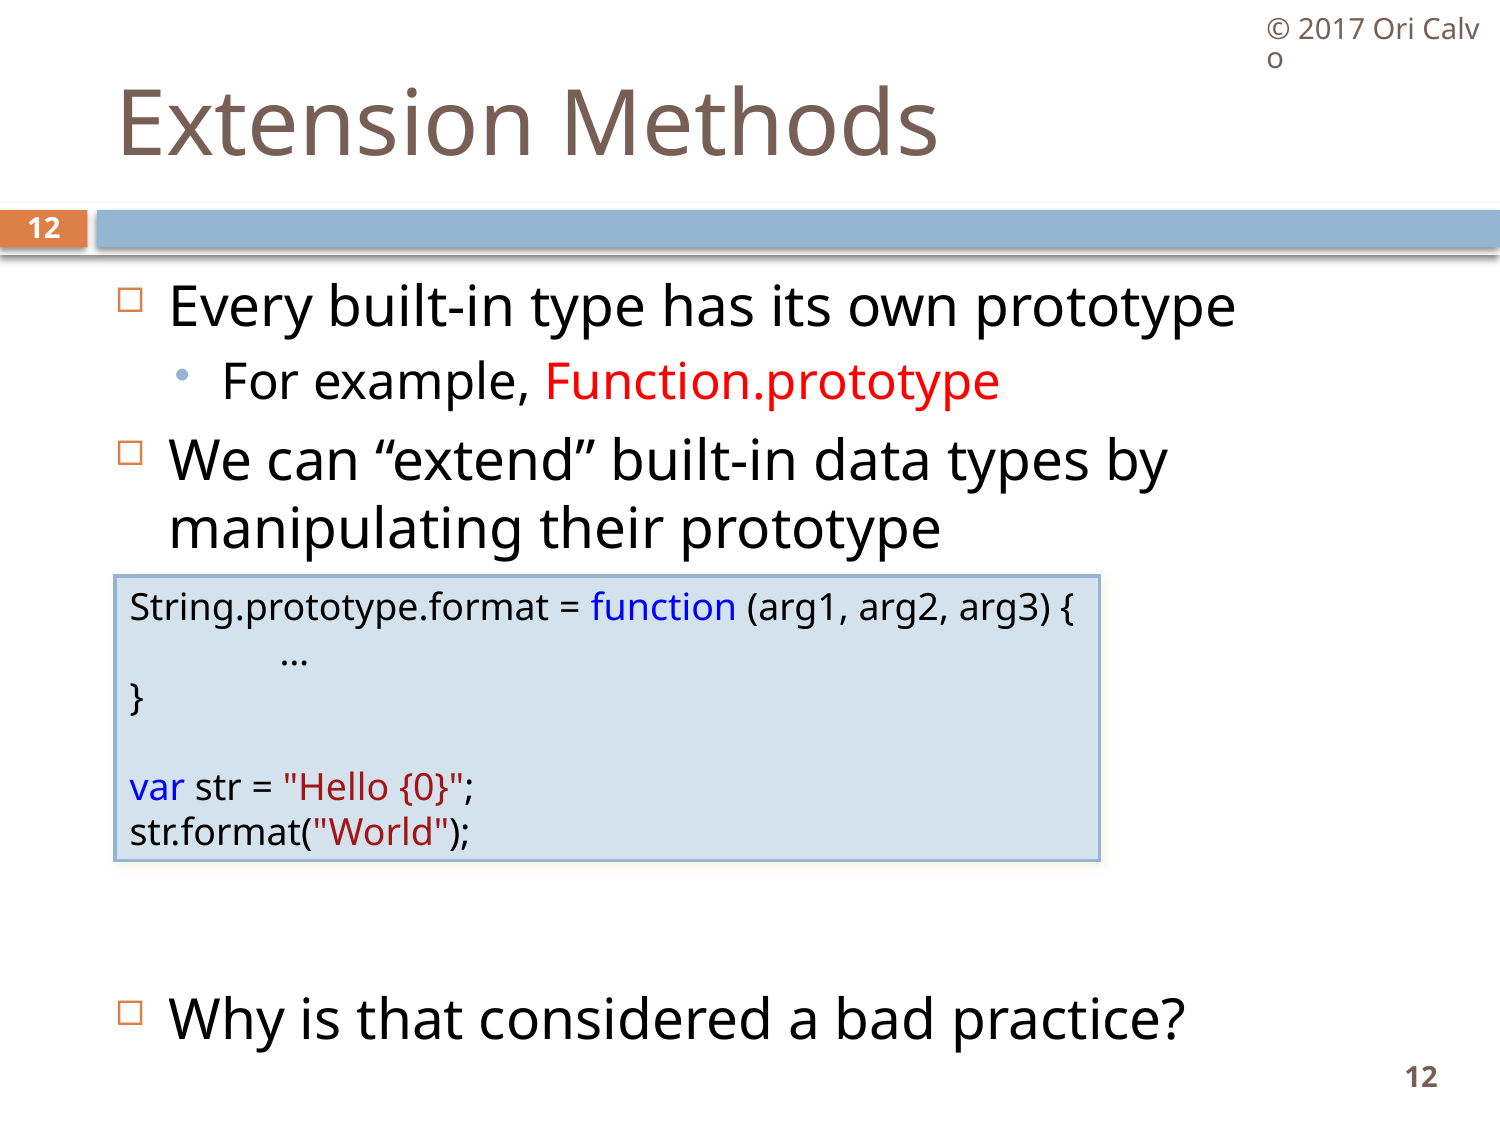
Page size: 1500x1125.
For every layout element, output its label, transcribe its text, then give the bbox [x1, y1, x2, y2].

title Calling base method [112, 573, 1109, 870]
slide_number 12 [0, 208, 88, 249]
footer © 2017 Ori Calvo [1251, 0, 1500, 60]
text_box String.prototype.format = function (arg1, arg2, arg3) { … } var str = "Hello {0}"; str.format("World"); [114, 575, 1100, 861]
title Extension Methods [100, 37, 1438, 200]
list Every built-in type has its own prototype For example, Function.prototype We can “extend” built-in data types by manipulating their prototype Why is that considered a bad practice? [100, 262, 1438, 1059]
